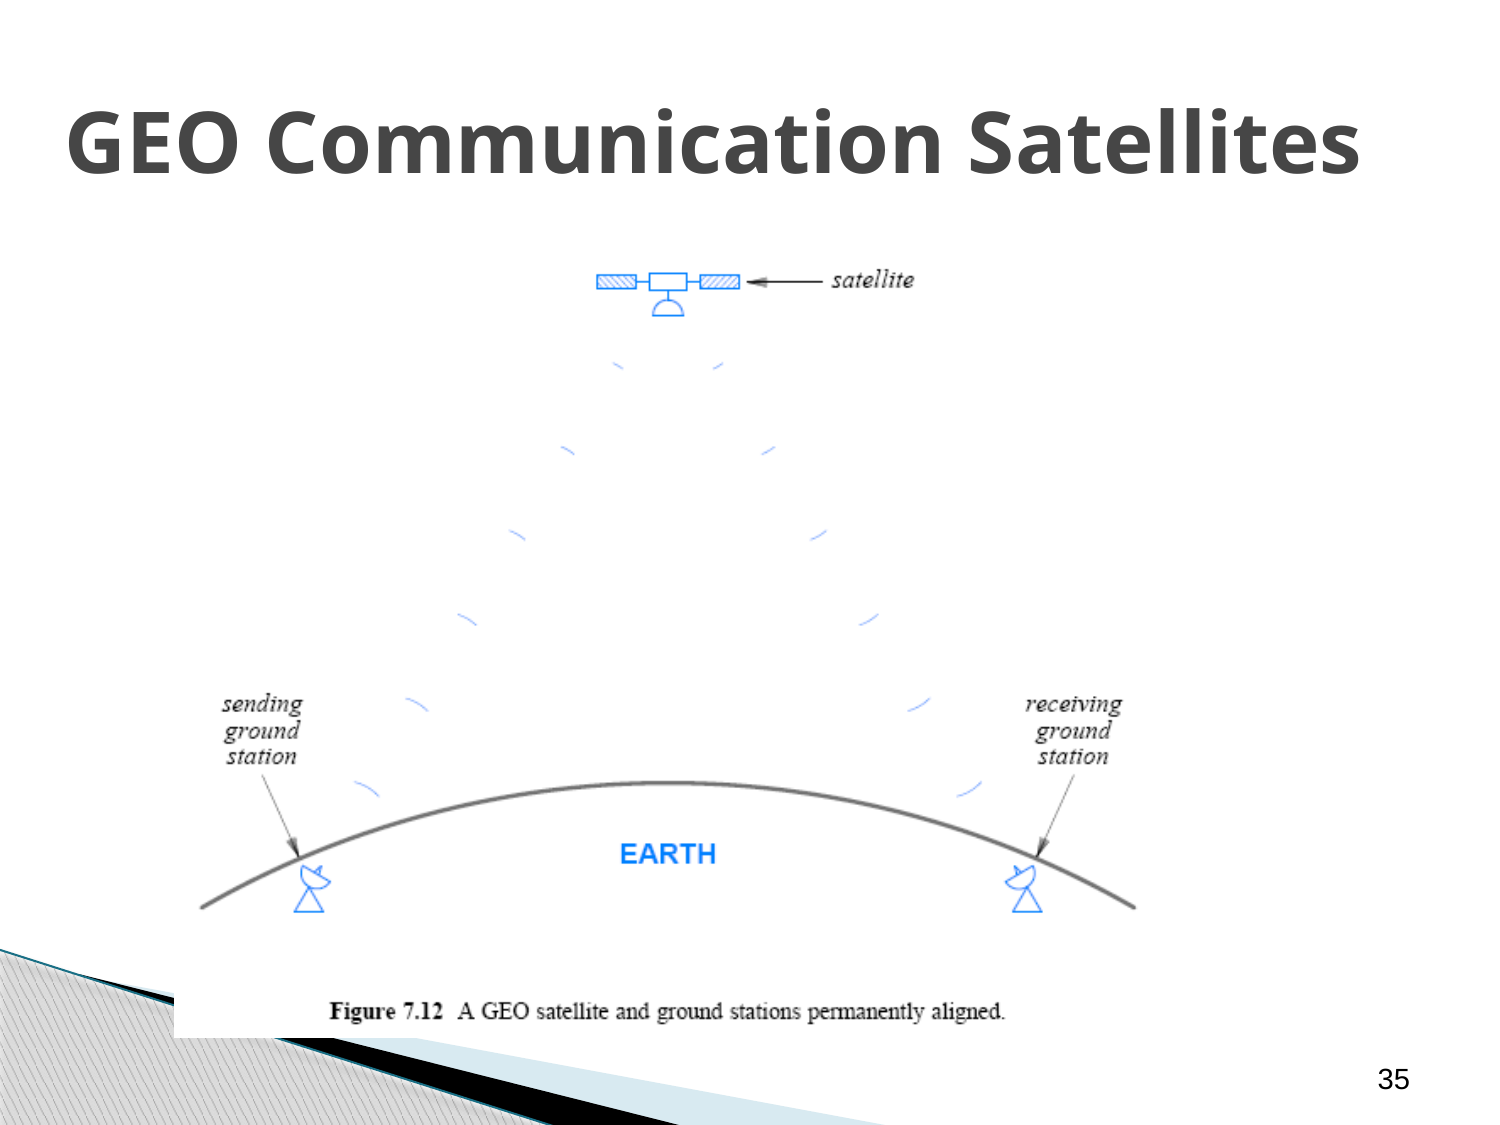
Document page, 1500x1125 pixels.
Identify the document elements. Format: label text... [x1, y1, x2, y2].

slide_number 35 [1224, 1050, 1425, 1103]
title GEO Communication Satellites [50, 45, 1400, 233]
picture [174, 255, 1163, 1038]
